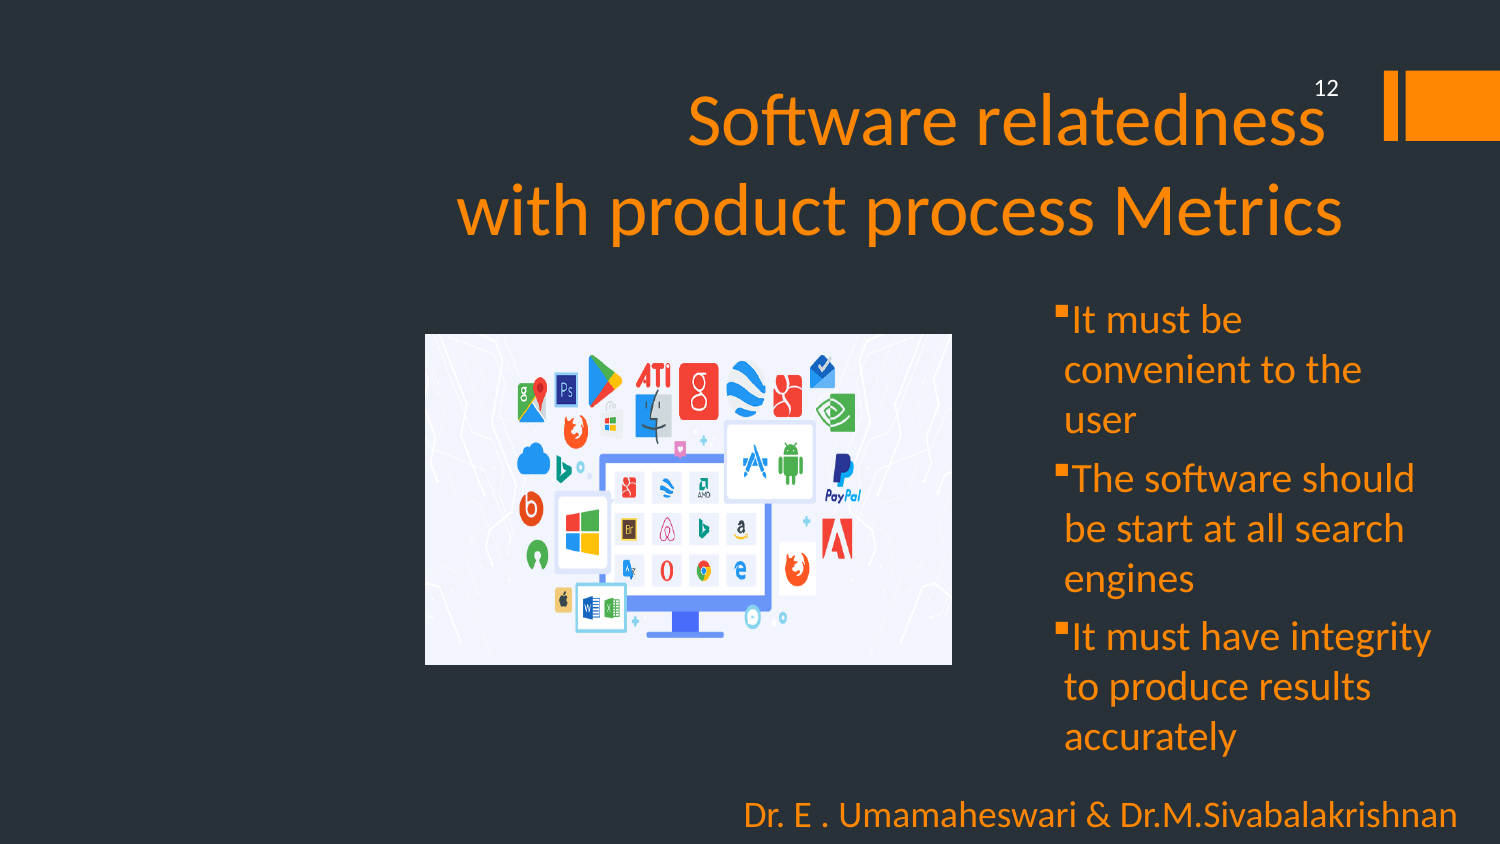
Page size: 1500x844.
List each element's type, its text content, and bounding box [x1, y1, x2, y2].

list It must be convenient to the user The software should be start at all search engines It must have integrity to produce results accurately [1037, 284, 1451, 783]
text_box Dr. E . Umamaheswari & Dr.M.Sivabalakrishnan [728, 783, 1474, 843]
title Software relatedness with product process Metrics [251, 50, 1360, 259]
slide_number 12 [1200, 67, 1355, 105]
picture [424, 333, 952, 666]
